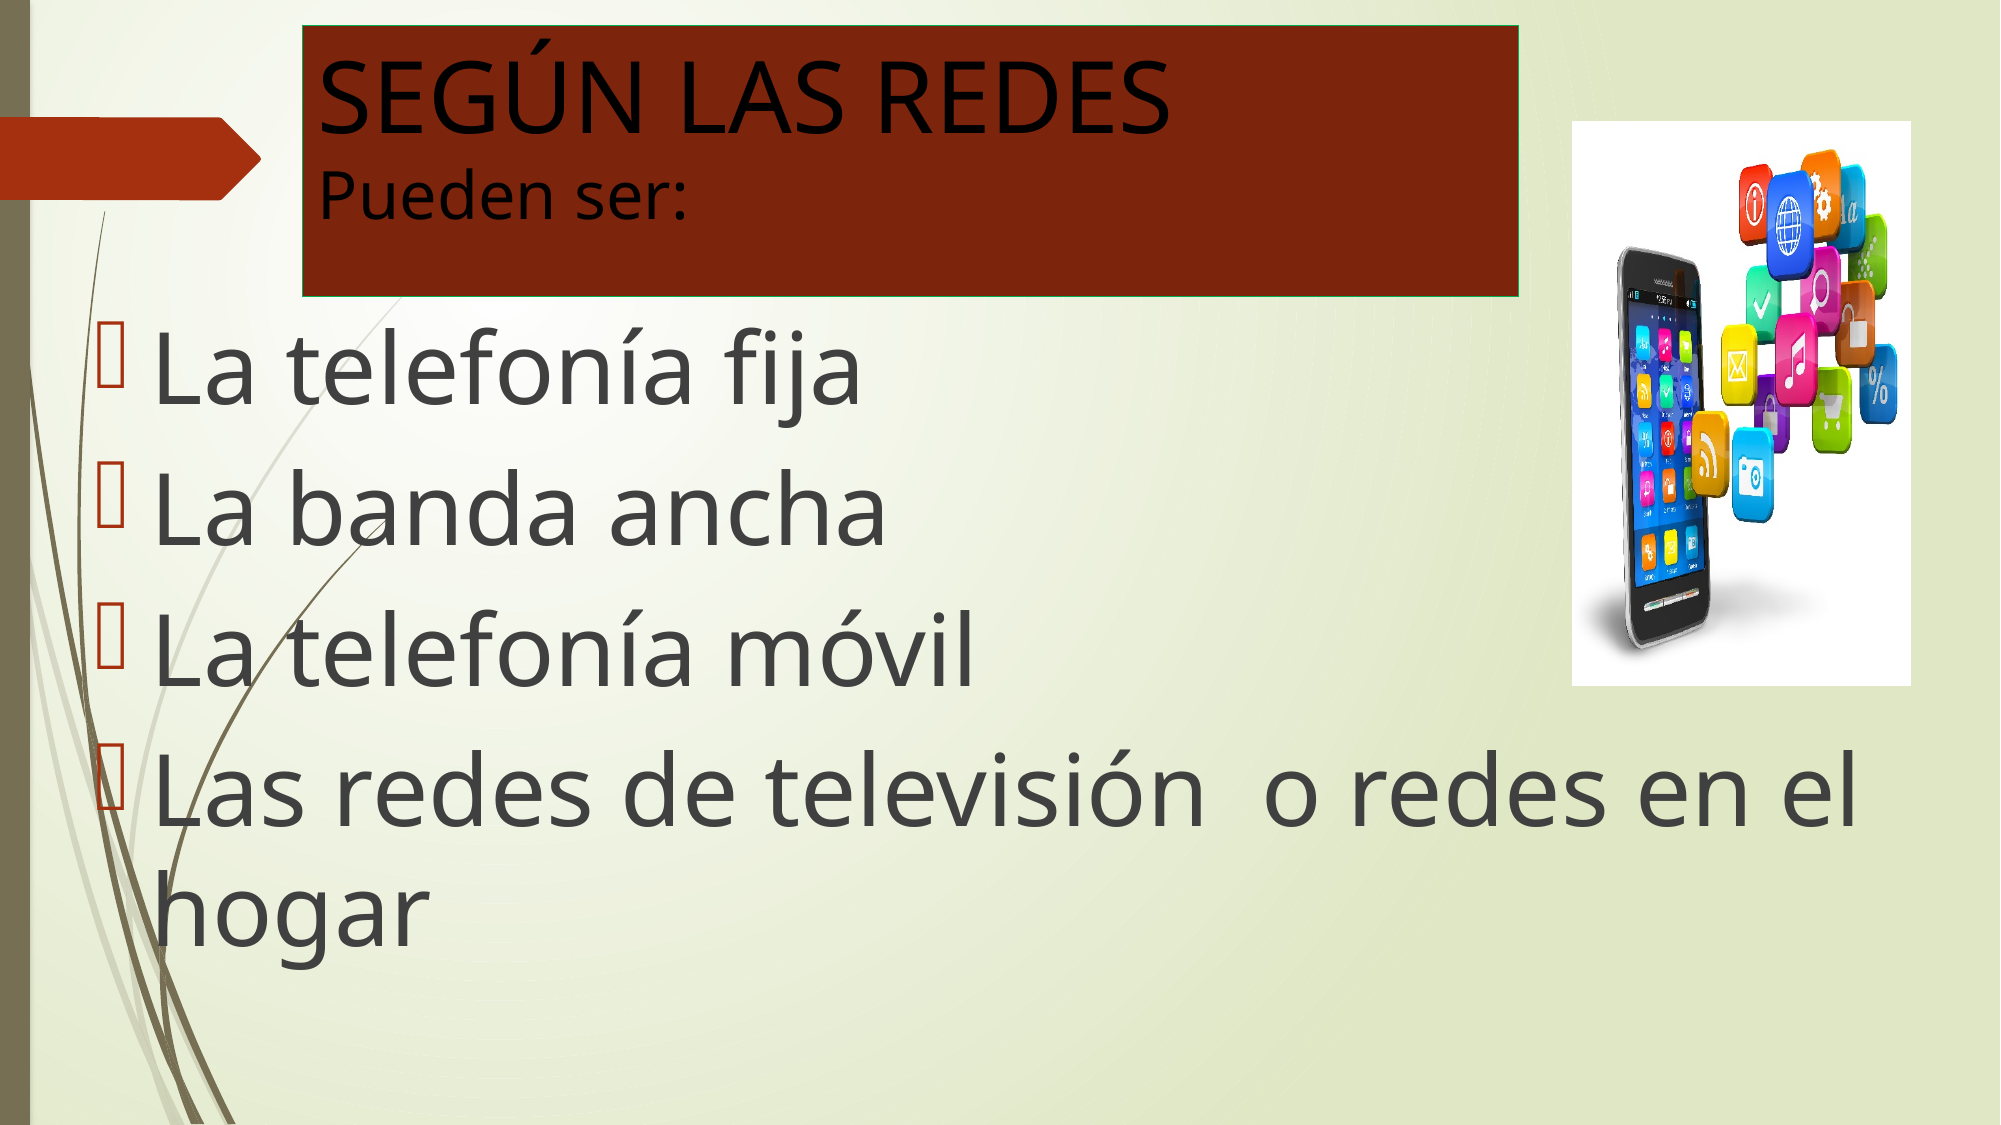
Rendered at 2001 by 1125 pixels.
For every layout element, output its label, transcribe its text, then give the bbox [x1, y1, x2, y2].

list La telefonía fija La banda ancha La telefonía móvil Las redes de televisión o redes en el hogar [79, 296, 1888, 1075]
title SEGÚN LAS REDES Pueden ser: [302, 25, 1519, 296]
picture [1572, 121, 1911, 686]
